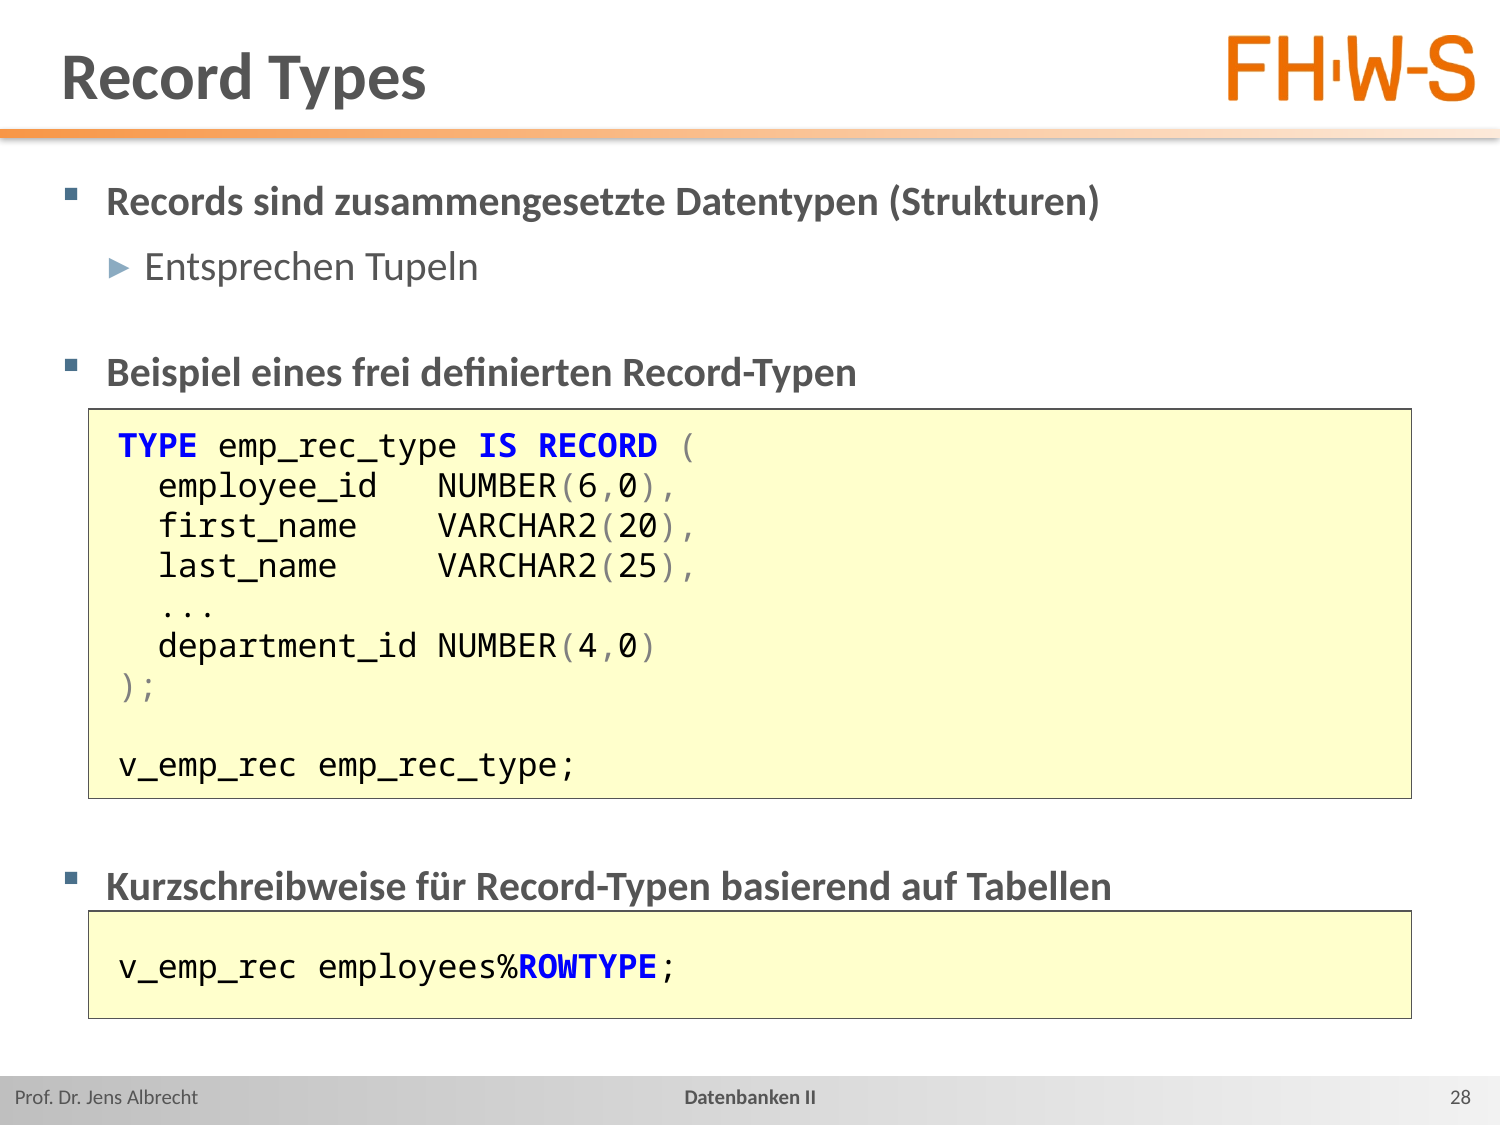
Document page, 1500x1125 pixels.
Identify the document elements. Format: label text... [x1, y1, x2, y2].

text_box TYPE emp_rec_type IS RECORD ( employee_id NUMBER(6,0), first_name VARCHAR2(20), last_name VARCHAR2(25), ... department_id NUMBER(4,0) ); v_emp_rec emp_rec_type; [88, 408, 1412, 799]
text_box v_emp_rec employees%ROWTYPE; [88, 910, 1412, 1019]
picture [1228, 35, 1483, 114]
list Records sind zusammengesetzte Datentypen (Strukturen) Entsprechen Tupeln Beispiel eines frei definierten Record-Typen Kurzschreibweise für Record-Typen basierend auf Tabellen [46, 166, 1454, 1041]
title Record Types [47, 25, 1211, 126]
